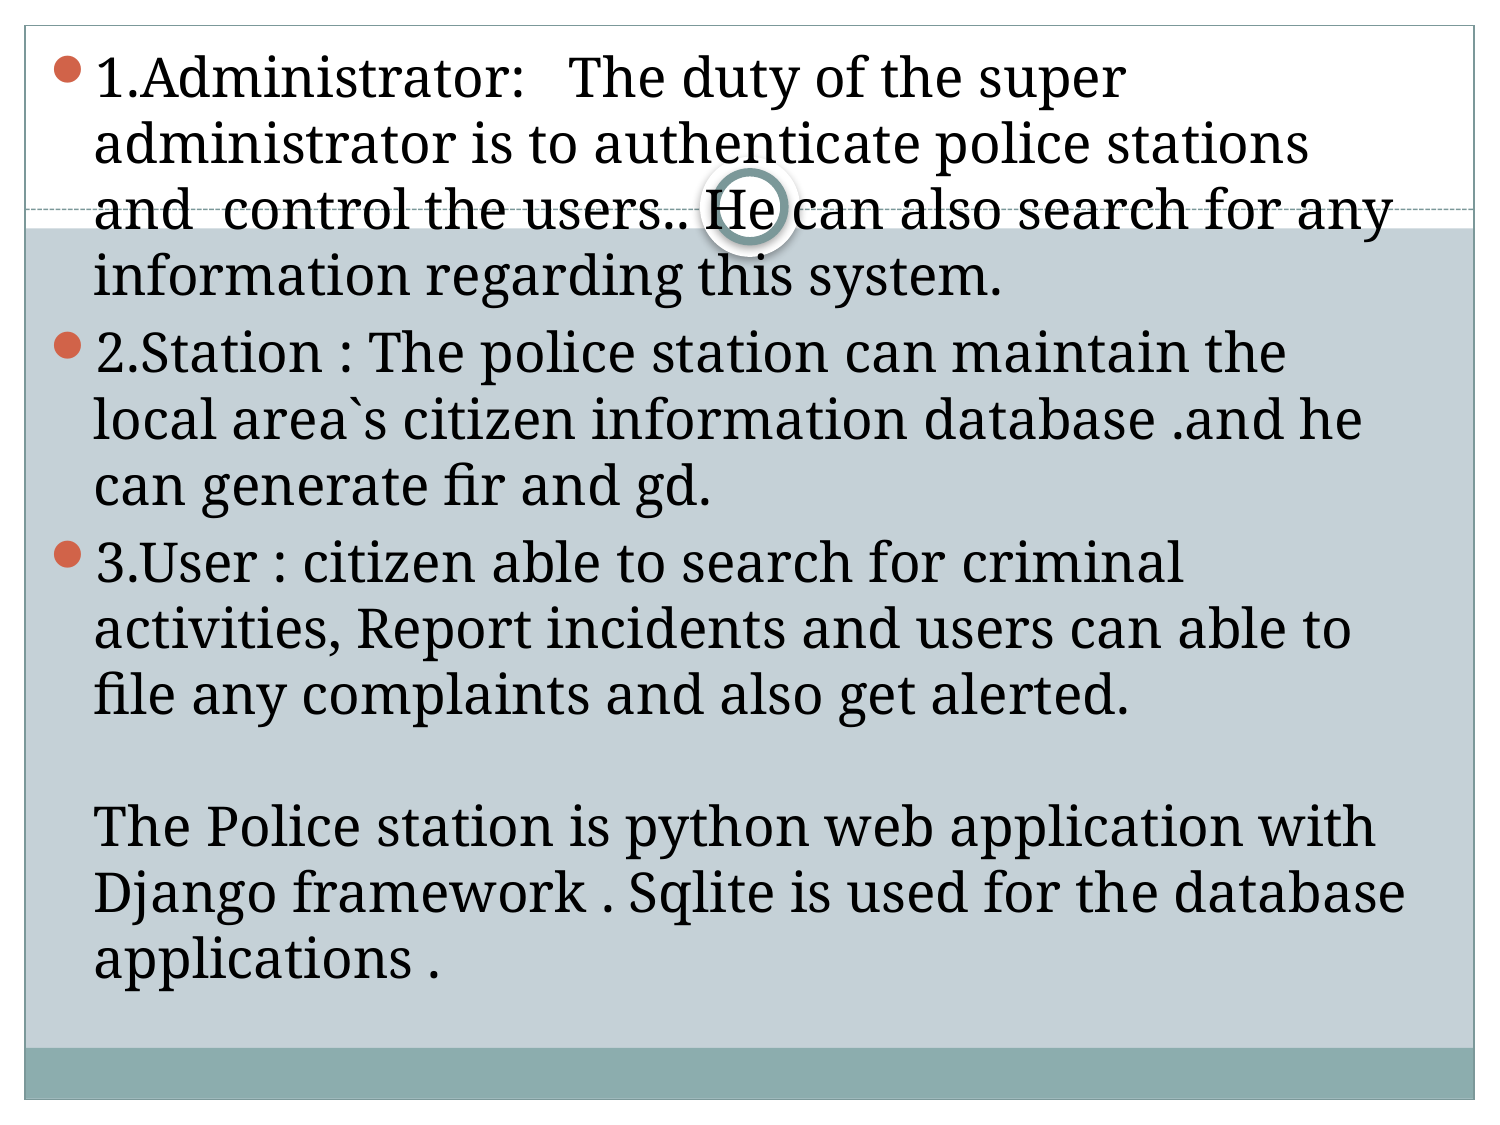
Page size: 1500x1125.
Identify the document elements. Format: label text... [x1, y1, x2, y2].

list 1.Administrator: The duty of the super administrator is to authenticate police stations and control the users.. He can also search for any information regarding this system. 2.Station : The police station can maintain the local area`s citizen information database .and he can generate fir and gd. 3.User : citizen able to search for criminal activities, Report incidents and users can able to file any complaints and also get alerted. The Police station is python web application with Django framework . Sqlite is used for the database applications . [35, 35, 1425, 1005]
